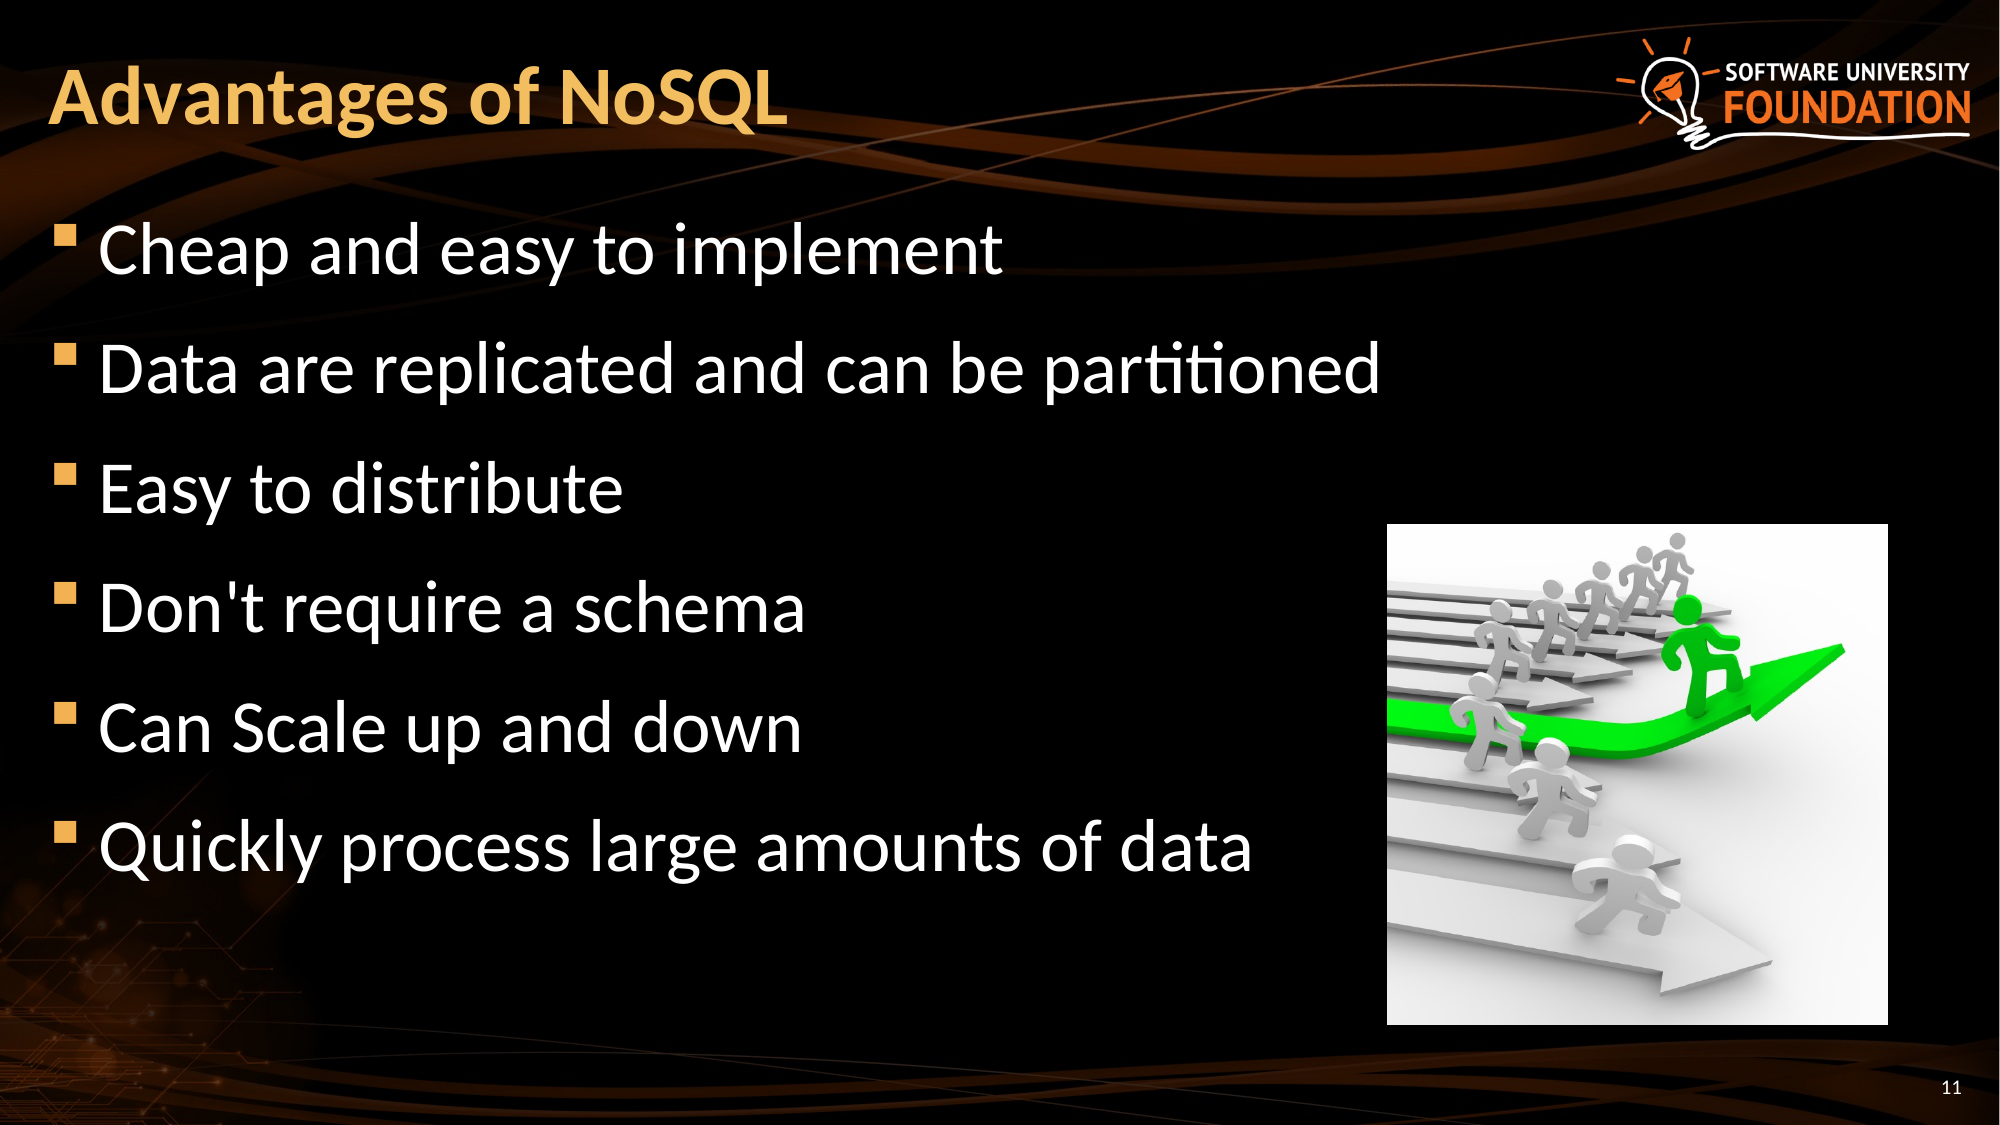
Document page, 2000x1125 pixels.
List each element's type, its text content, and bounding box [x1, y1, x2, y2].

picture [0, 0, 2000, 1125]
title Advantages of NoSQL [30, 6, 1602, 189]
list Cheap and easy to implement Data are replicated and can be partitioned Easy to distribute Don't require a schema Can Scale up and down Quickly process large amounts of data [31, 188, 1968, 1103]
